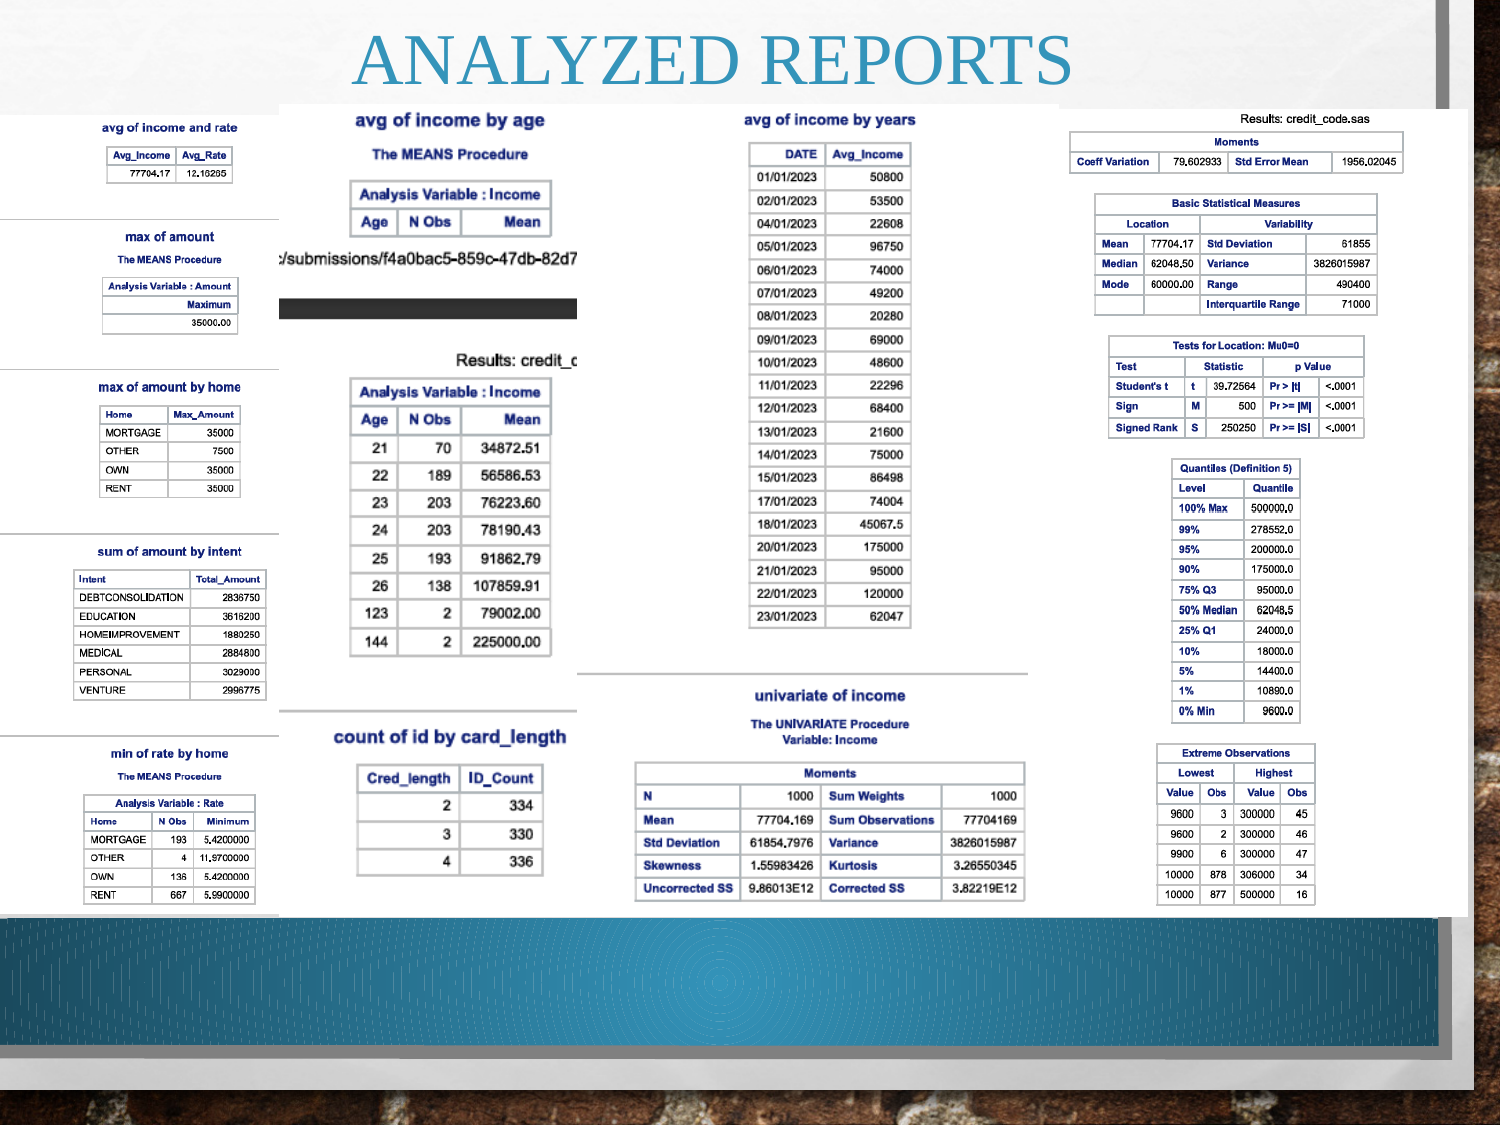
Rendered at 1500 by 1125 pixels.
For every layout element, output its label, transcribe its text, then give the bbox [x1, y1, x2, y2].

title ANALYZED REPORTS [84, 5, 1343, 115]
picture [0, 0, 1500, 1125]
picture [0, 104, 1468, 917]
